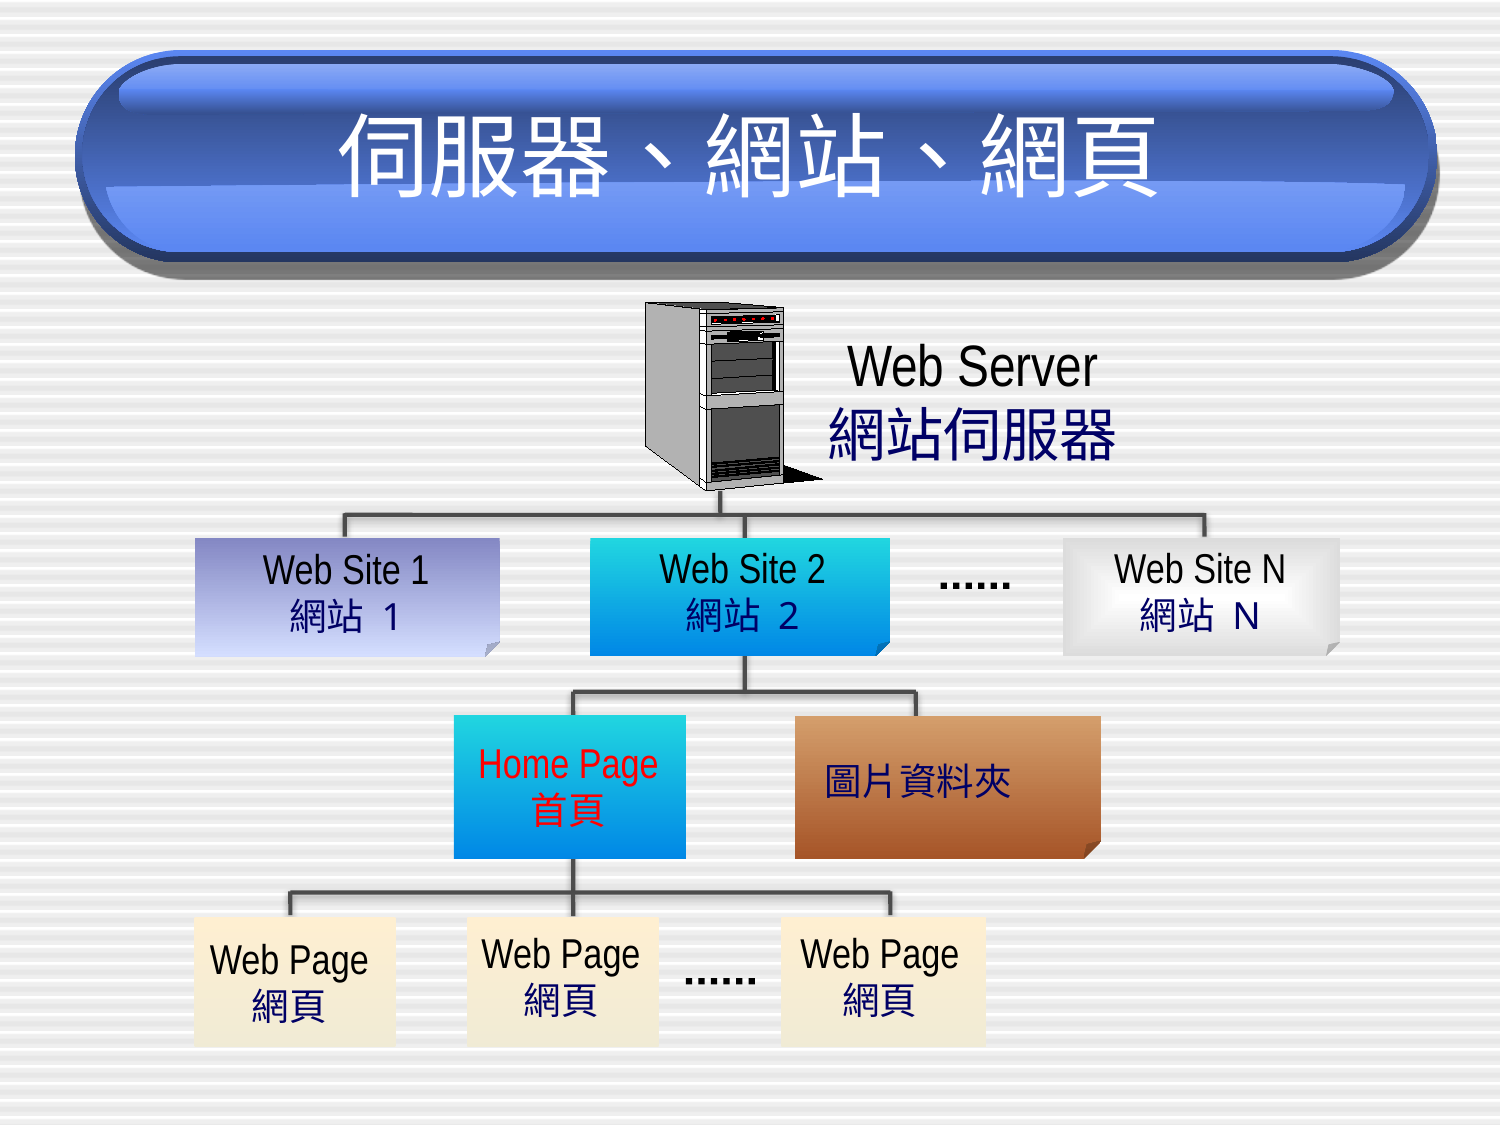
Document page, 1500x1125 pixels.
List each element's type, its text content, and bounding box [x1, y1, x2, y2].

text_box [194, 916, 396, 1047]
title 伺服器、網站、網頁 [112, 60, 1388, 249]
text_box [781, 916, 987, 1047]
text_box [466, 916, 659, 1047]
picture [0, 0, 1500, 1125]
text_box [290, 833, 891, 917]
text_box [1062, 537, 1341, 657]
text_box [453, 715, 687, 859]
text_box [572, 644, 917, 740]
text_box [194, 537, 500, 657]
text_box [344, 490, 1205, 539]
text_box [644, 301, 1137, 492]
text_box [794, 715, 1117, 859]
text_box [590, 538, 891, 661]
